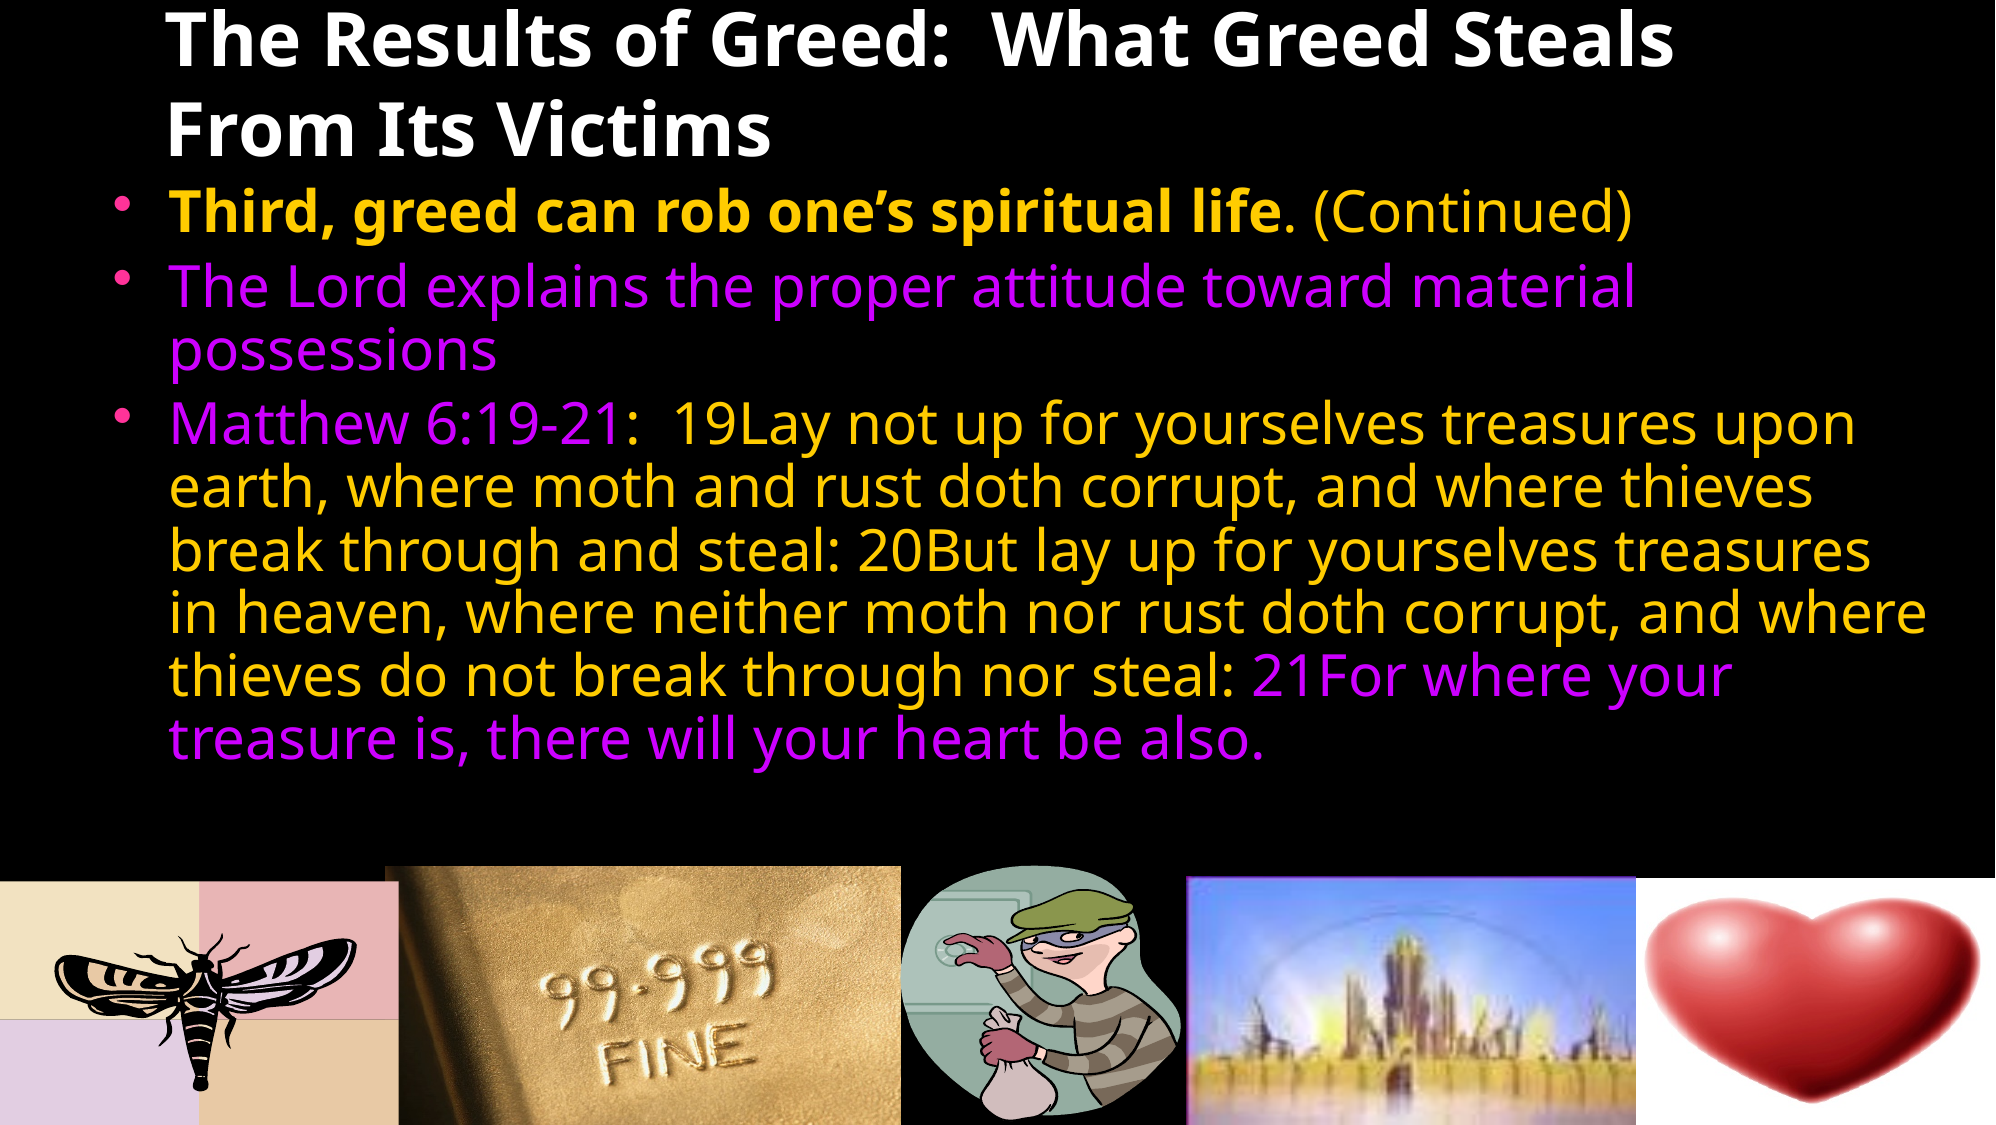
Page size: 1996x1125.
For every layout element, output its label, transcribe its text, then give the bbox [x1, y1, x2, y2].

picture [0, 862, 1996, 1125]
title The Results of Greed: What Greed Steals From Its Victims [149, 11, 1846, 150]
list Third, greed can rob one’s spiritual life. (Continued) The Lord explains the proper attitude toward material possessions Matthew 6:19-21: 19Lay not up for yourselves treasures upon earth, where moth and rust doth corrupt, and where thieves break through and steal: 20But lay up for yourselves treasures in heaven, where neither moth nor rust doth corrupt, and where thieves do not break through nor steal: 21For where your treasure is, there will your heart be also. [97, 174, 1946, 875]
